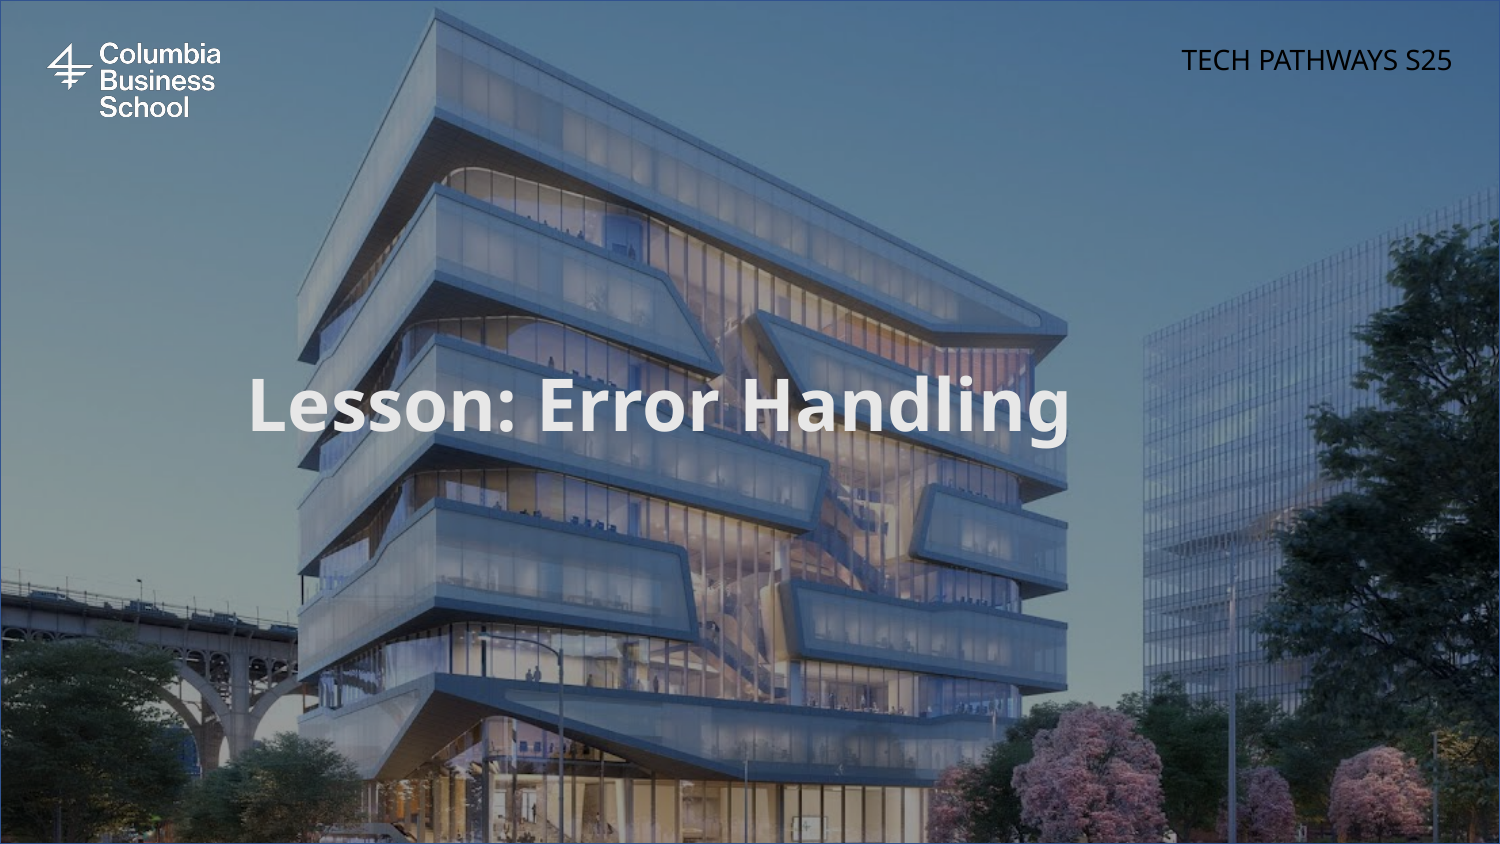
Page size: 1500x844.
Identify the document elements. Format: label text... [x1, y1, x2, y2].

picture [1, 1, 1499, 843]
text_box Lesson: Error Handling [231, 353, 1495, 463]
list TECH PATHWAYS S25 [1041, 46, 1453, 117]
